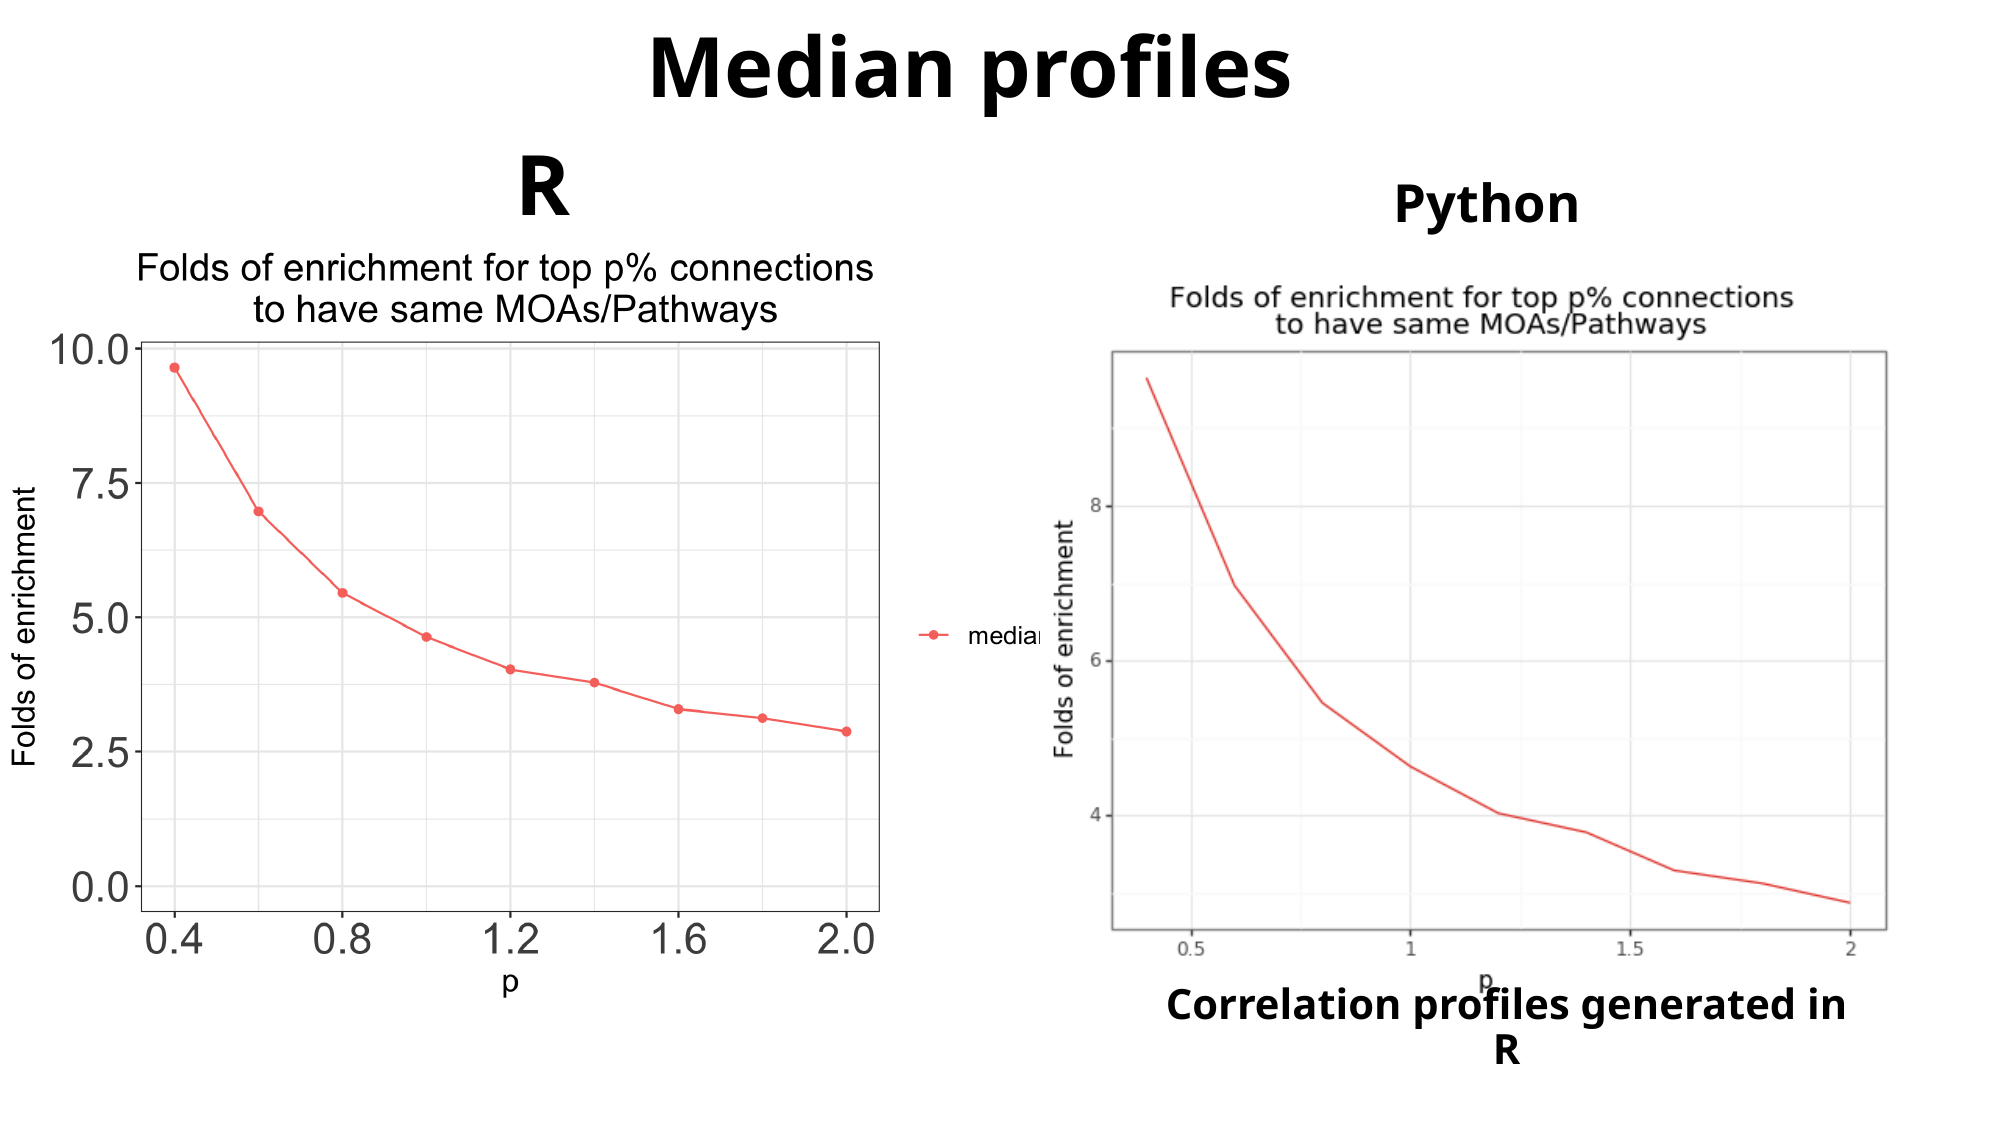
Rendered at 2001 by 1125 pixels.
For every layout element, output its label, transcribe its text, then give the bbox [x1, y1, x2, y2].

title Median profiles [607, 0, 1354, 123]
text_box Python [1378, 122, 1597, 242]
text_box Correlation profiles generated in R [1133, 1009, 1880, 1082]
picture [0, 241, 1900, 1009]
text_box R [434, 122, 653, 241]
